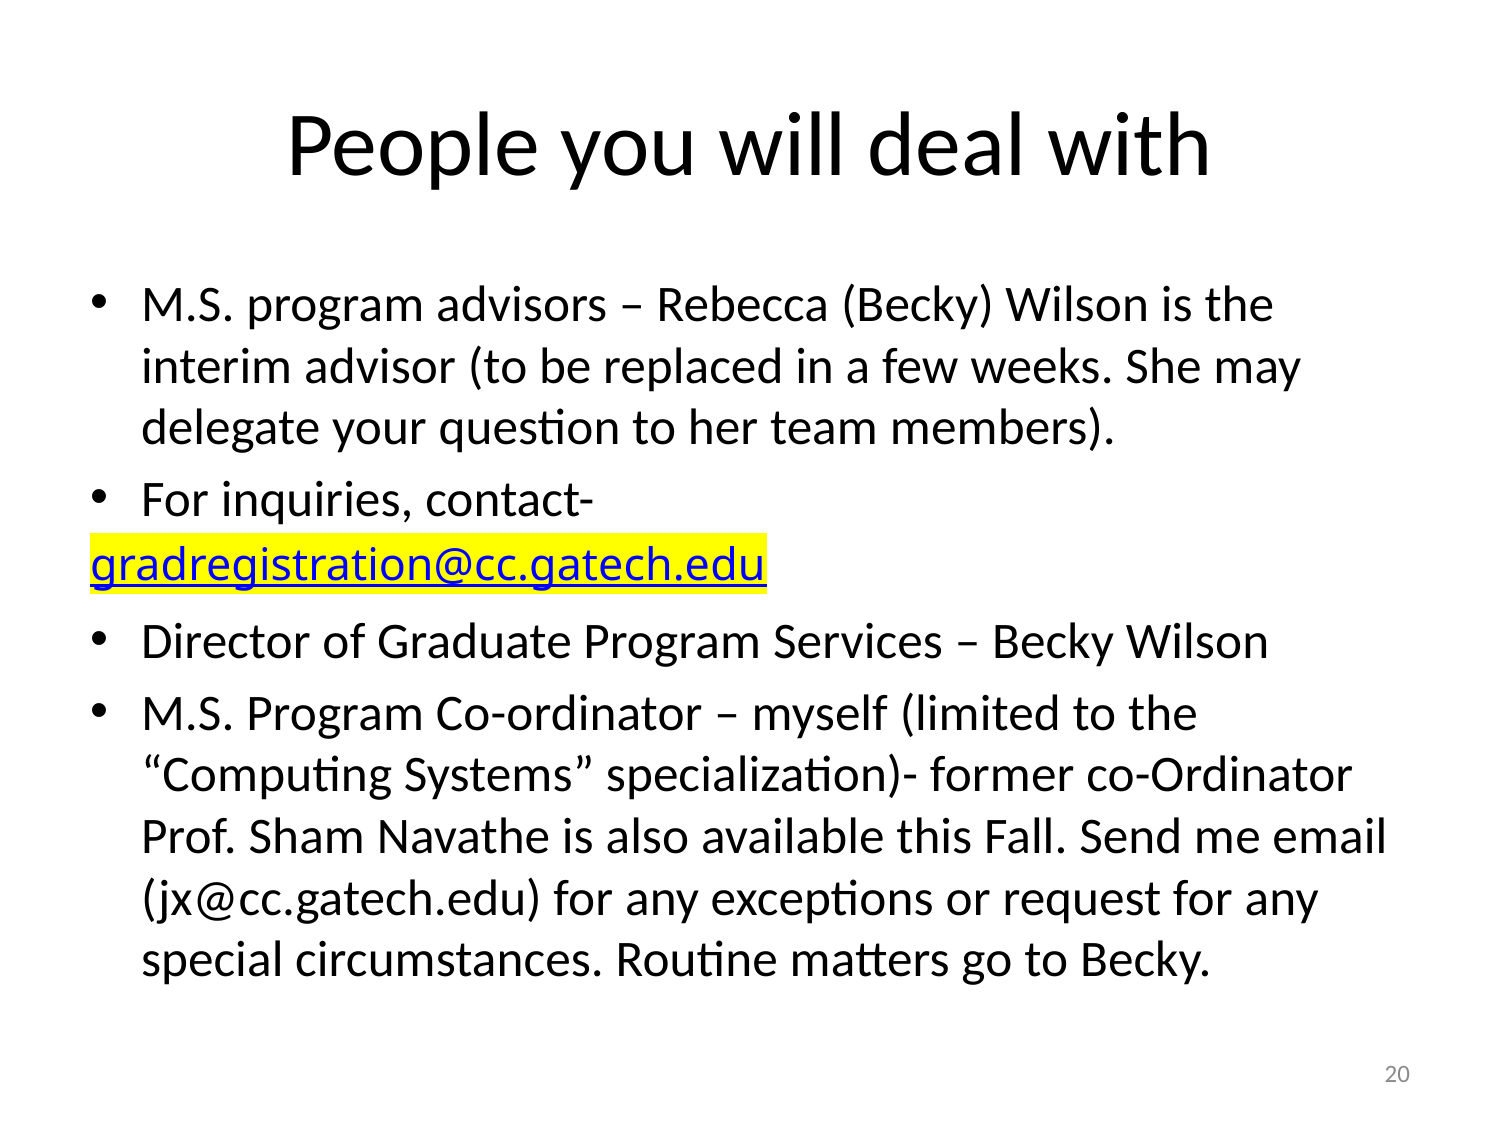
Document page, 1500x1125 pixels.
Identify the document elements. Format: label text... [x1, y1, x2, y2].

list M.S. program advisors – Rebecca (Becky) Wilson is the interim advisor (to be replaced in a few weeks. She may delegate your question to her team members). For inquiries, contact- gradregistration@cc.gatech.edu Director of Graduate Program Services – Becky Wilson M.S. Program Co-ordinator – myself (limited to the “Computing Systems” specialization)- former co-Ordinator Prof. Sham Navathe is also available this Fall. Send me email (jx@cc.gatech.edu) for any exceptions or request for any special circumstances. Routine matters go to Becky. [75, 262, 1425, 1005]
title People you will deal with [75, 45, 1425, 233]
slide_number 20 [1074, 1042, 1425, 1103]
